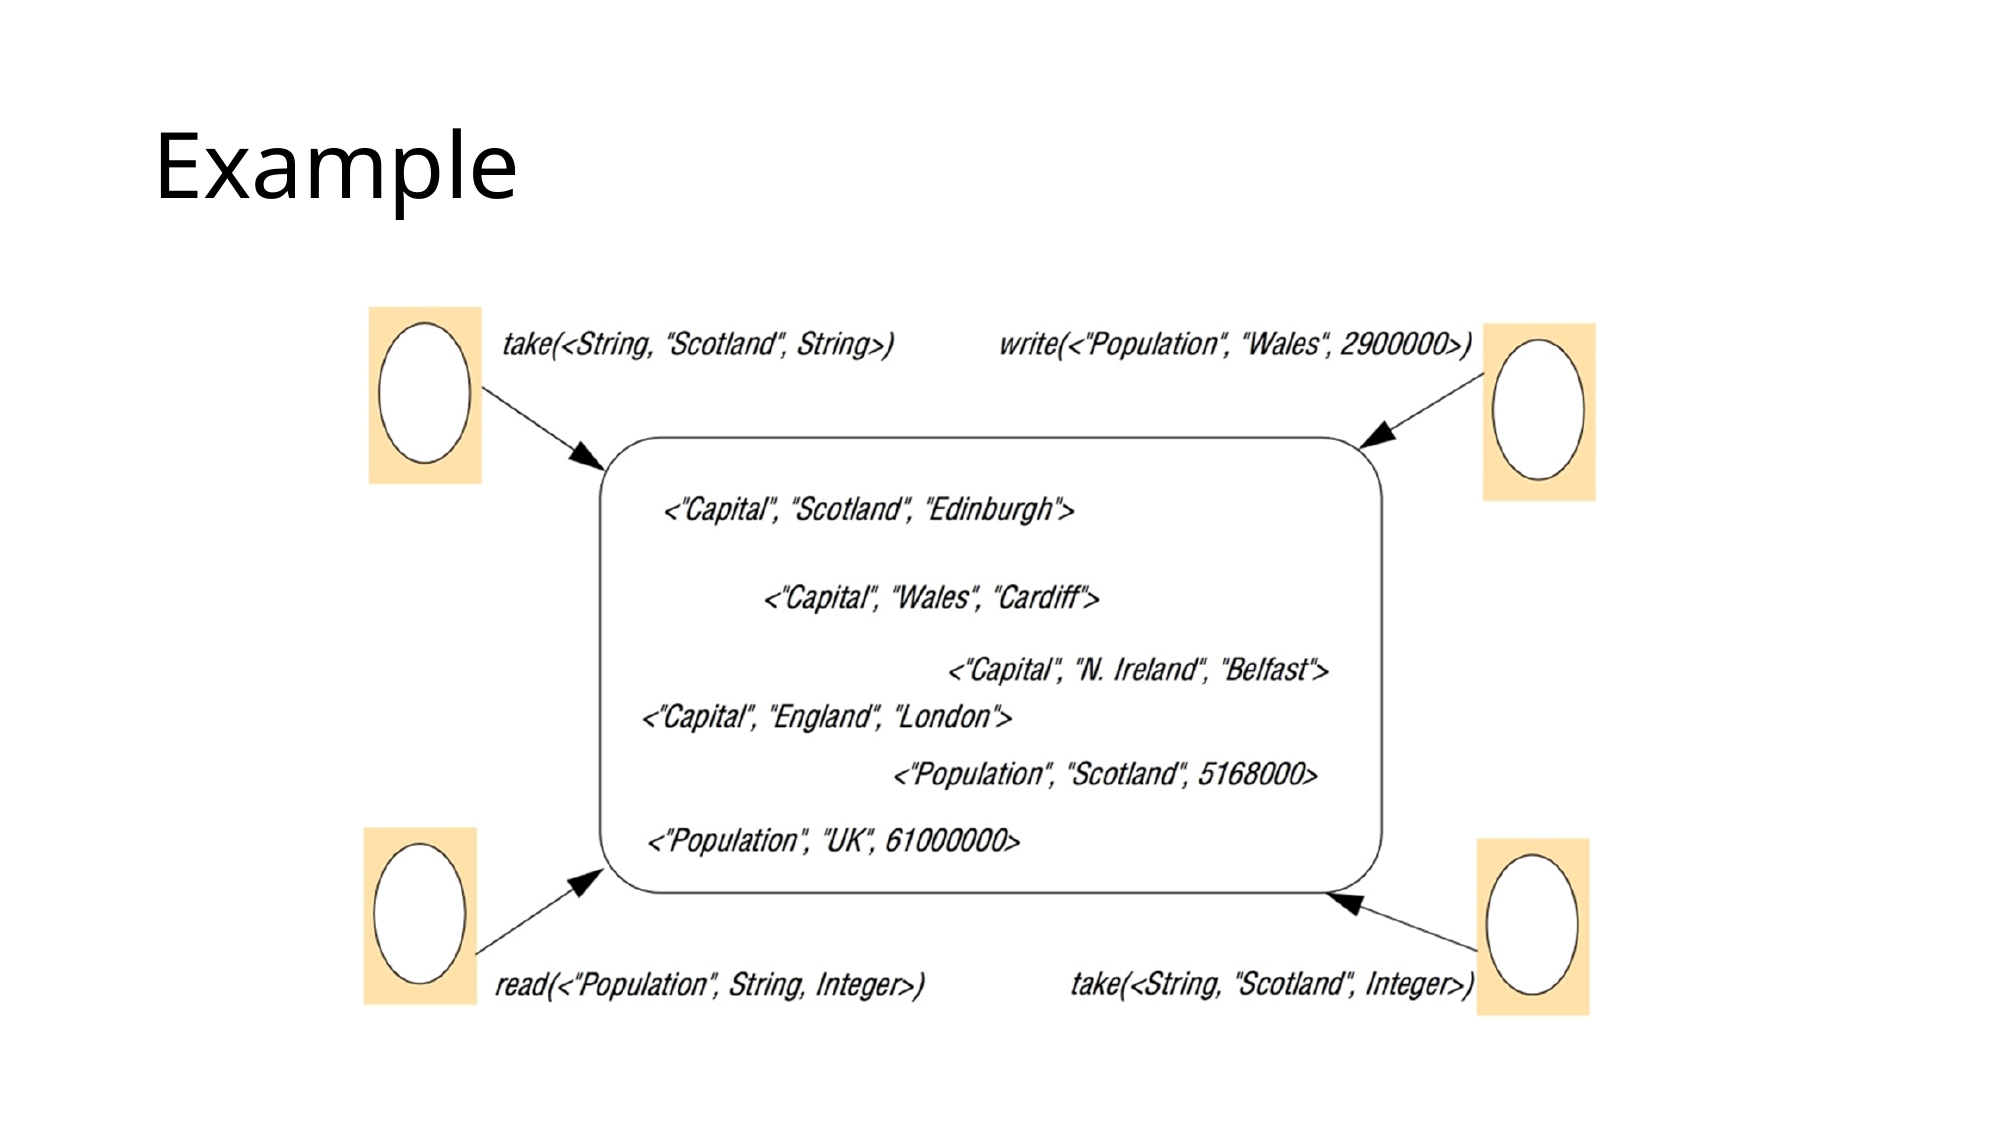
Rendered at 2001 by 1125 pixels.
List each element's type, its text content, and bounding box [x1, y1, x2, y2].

picture [362, 302, 1602, 1021]
title Example [137, 59, 1863, 278]
